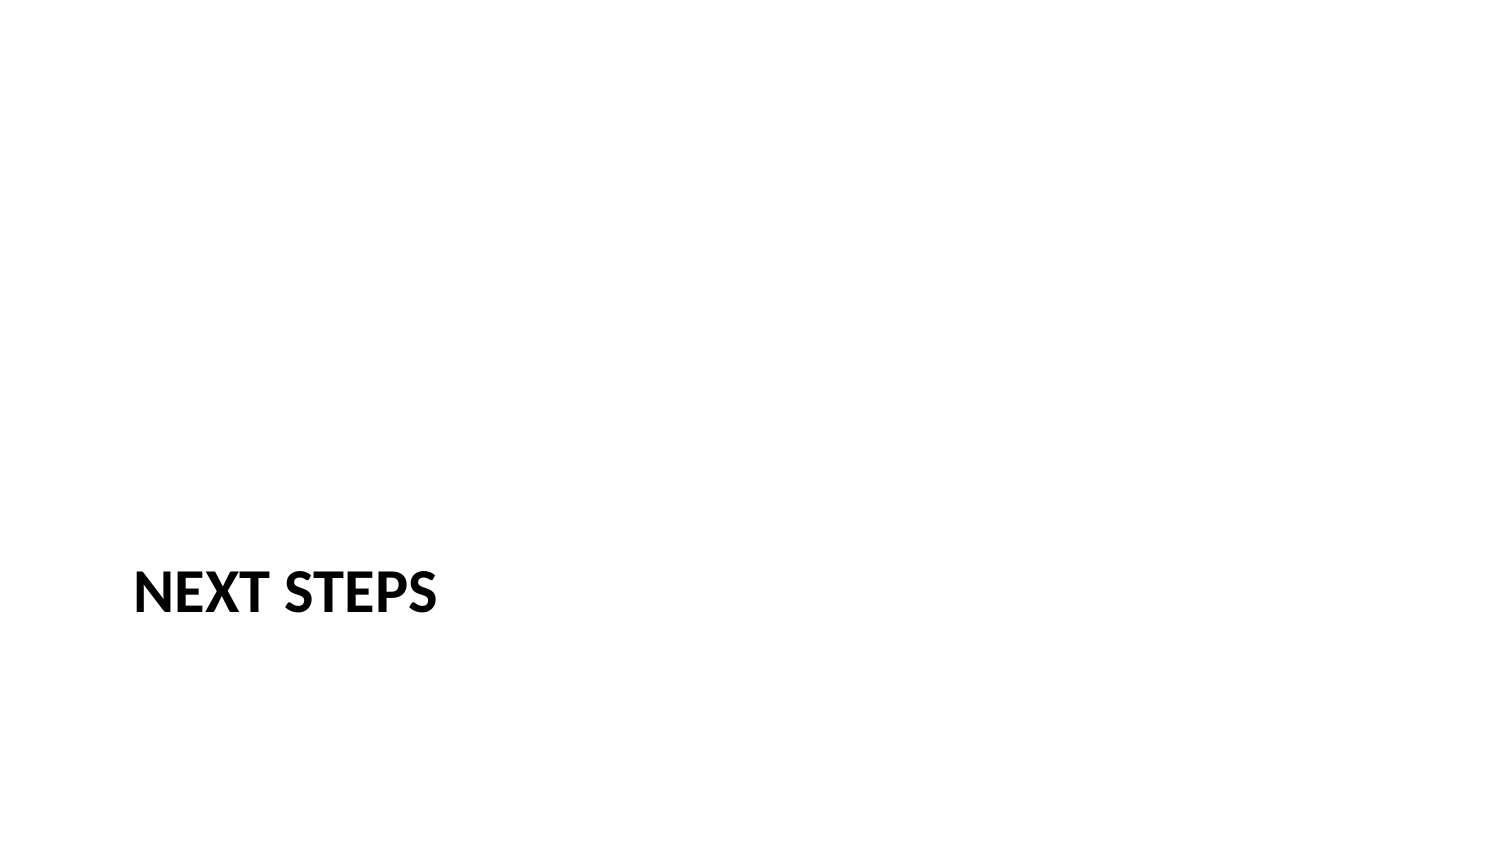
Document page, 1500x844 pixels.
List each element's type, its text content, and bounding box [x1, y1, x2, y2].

title Next Steps [118, 542, 1394, 710]
